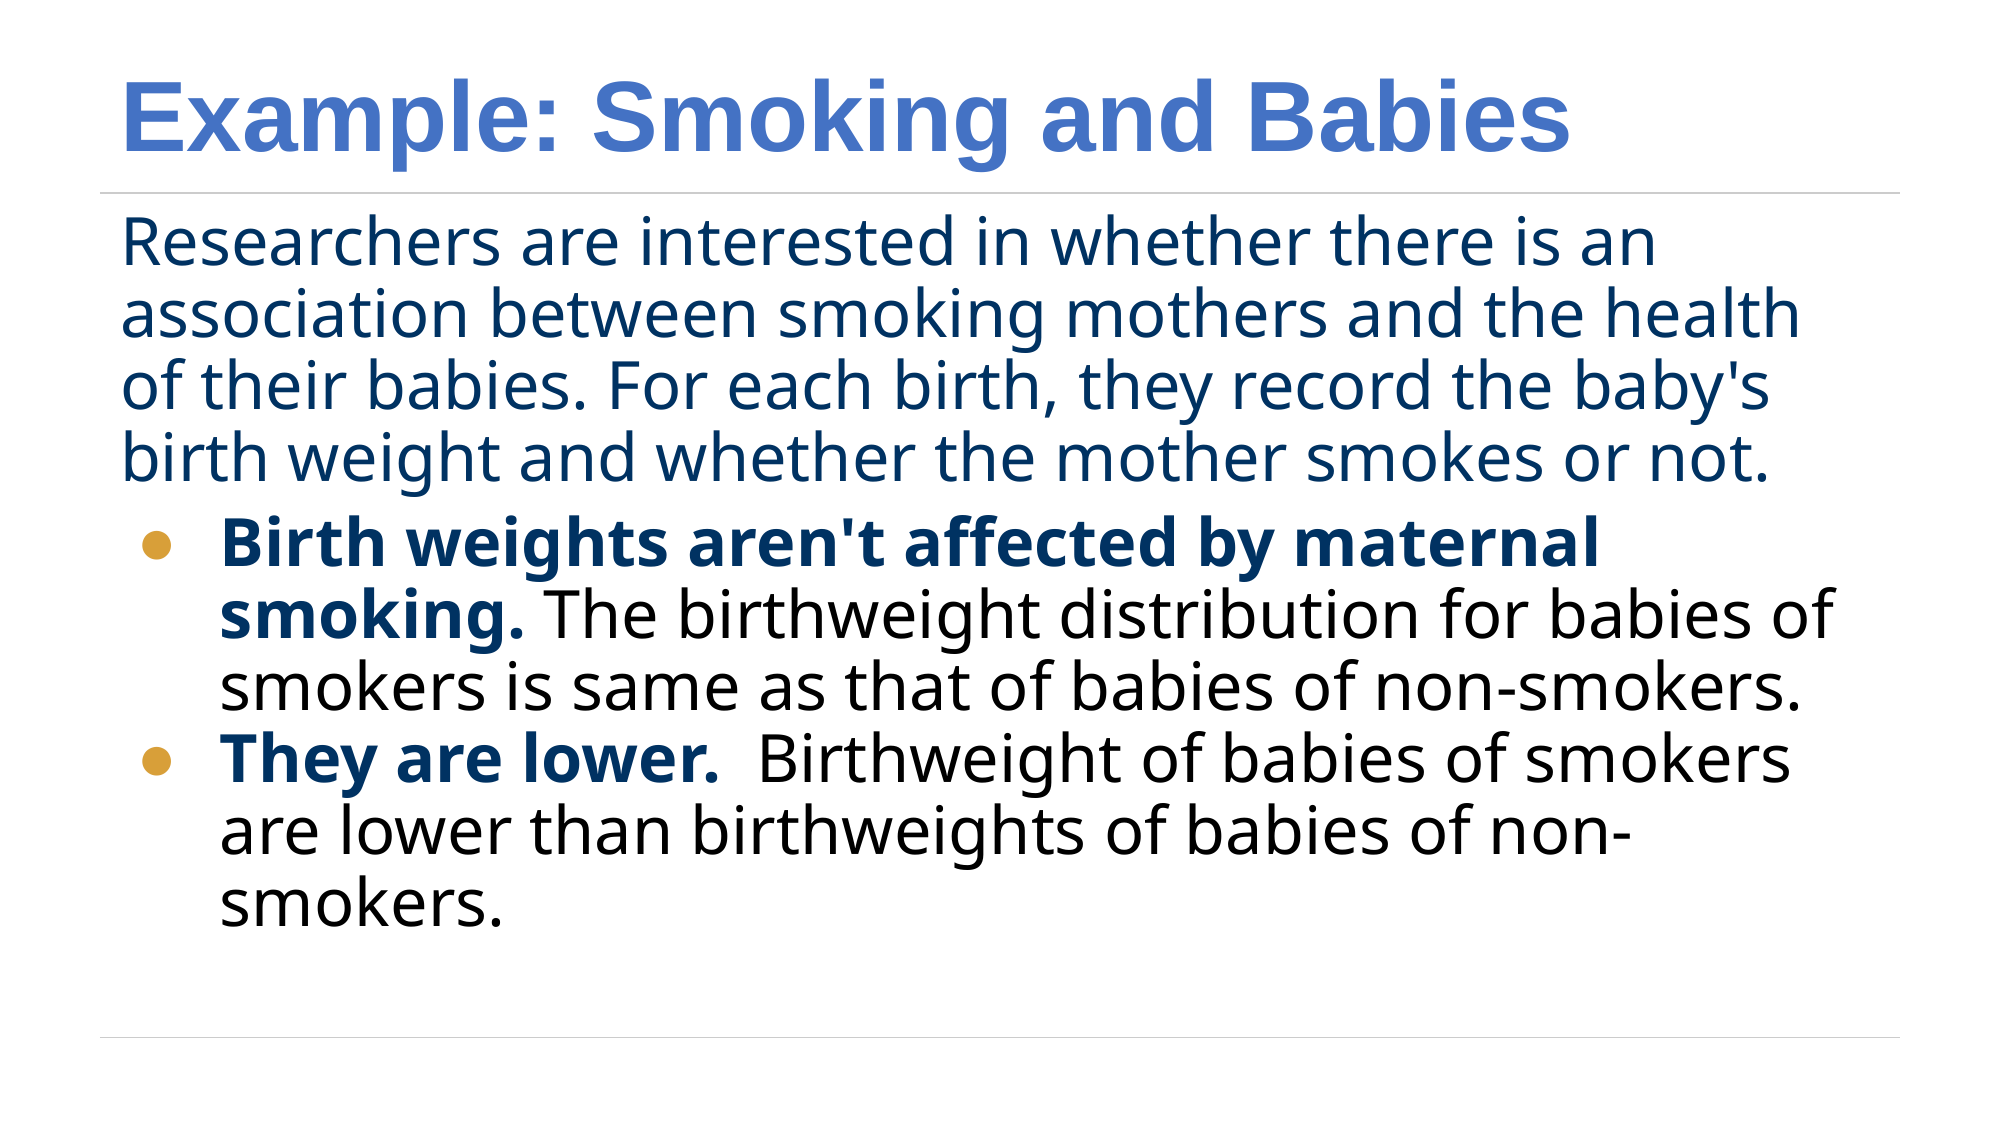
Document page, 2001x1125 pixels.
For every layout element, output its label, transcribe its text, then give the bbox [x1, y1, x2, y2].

title Example: Smoking and Babies [99, 45, 1717, 193]
list Researchers are interested in whether there is an association between smoking mothers and the health of their babies. For each birth, they record the baby's birth weight and whether the mother smokes or not. Birth weights aren't affected by maternal smoking. The birthweight distribution for babies of smokers is same as that of babies of non-smokers. They are lower. Birthweight of babies of smokers are lower than birthweights of babies of non-smokers. [99, 187, 1900, 889]
